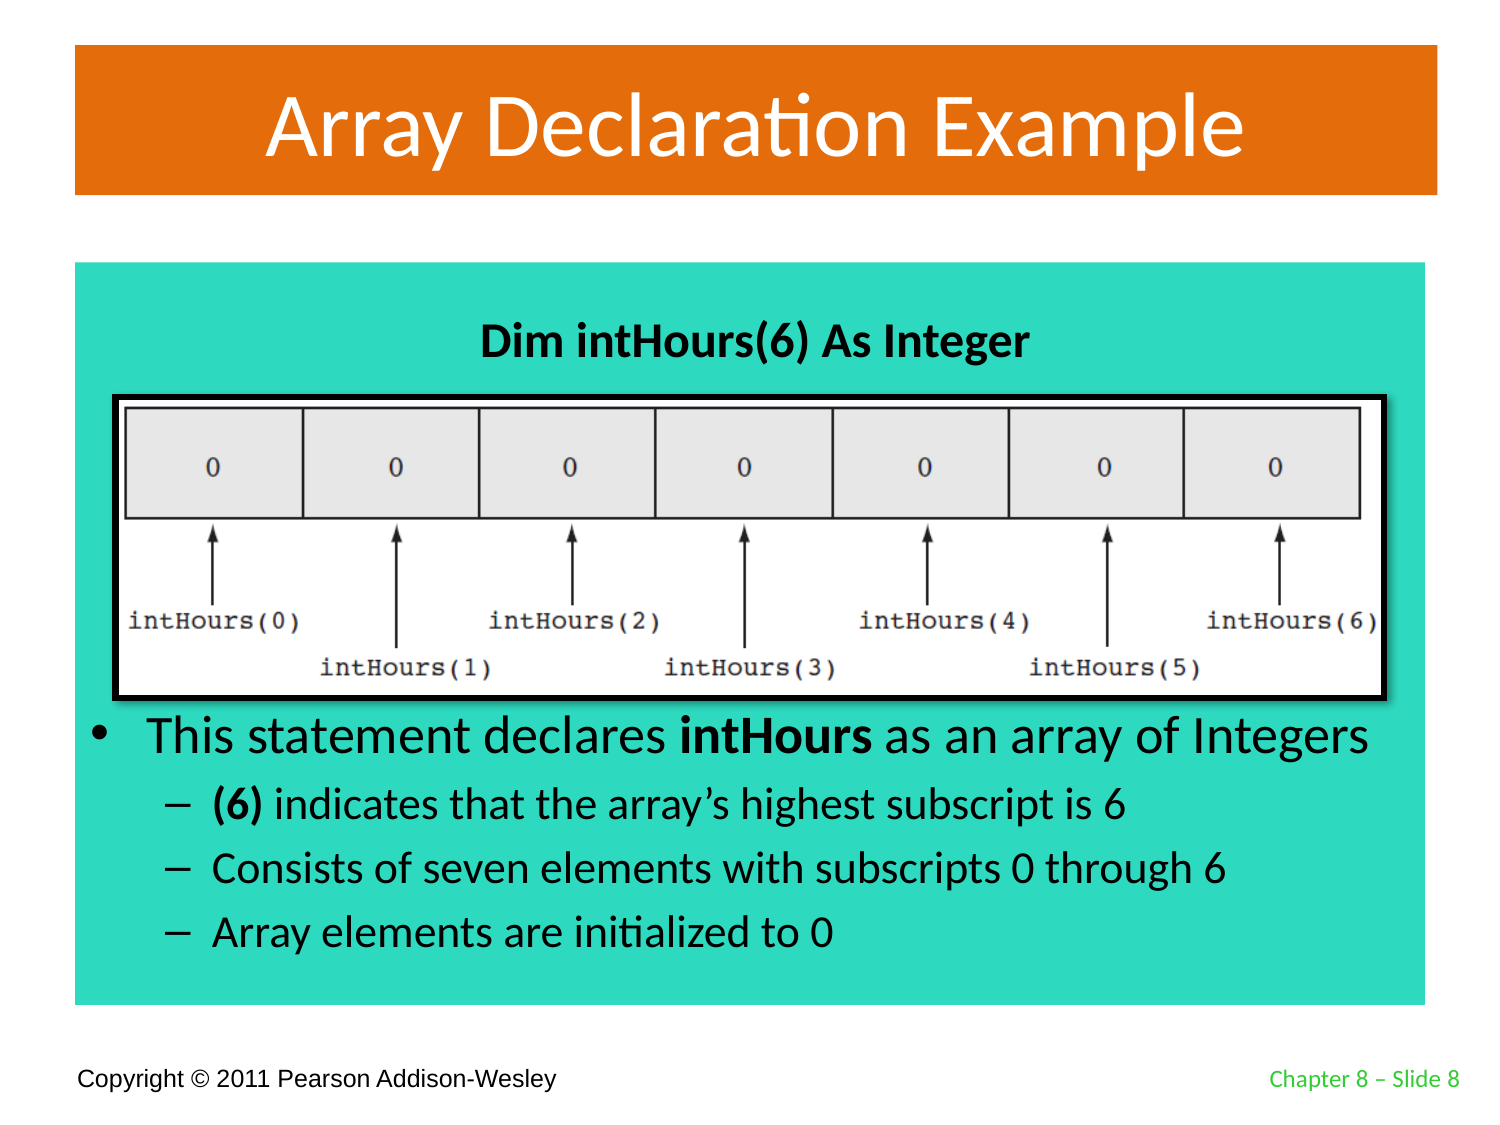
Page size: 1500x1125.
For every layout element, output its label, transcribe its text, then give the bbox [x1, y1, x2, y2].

picture [118, 399, 1382, 696]
title Array Declaration Example [75, 45, 1438, 196]
slide_number Chapter 8 – Slide 8 [1162, 1024, 1476, 1101]
text_box Dim intHours(6) As Integer [465, 299, 1046, 375]
list This statement declares intHours as an array of Integers (6) indicates that the array’s highest subscript is 6 Consists of seven elements with subscripts 0 through 6 Array elements are initialized to 0 [75, 262, 1425, 1005]
